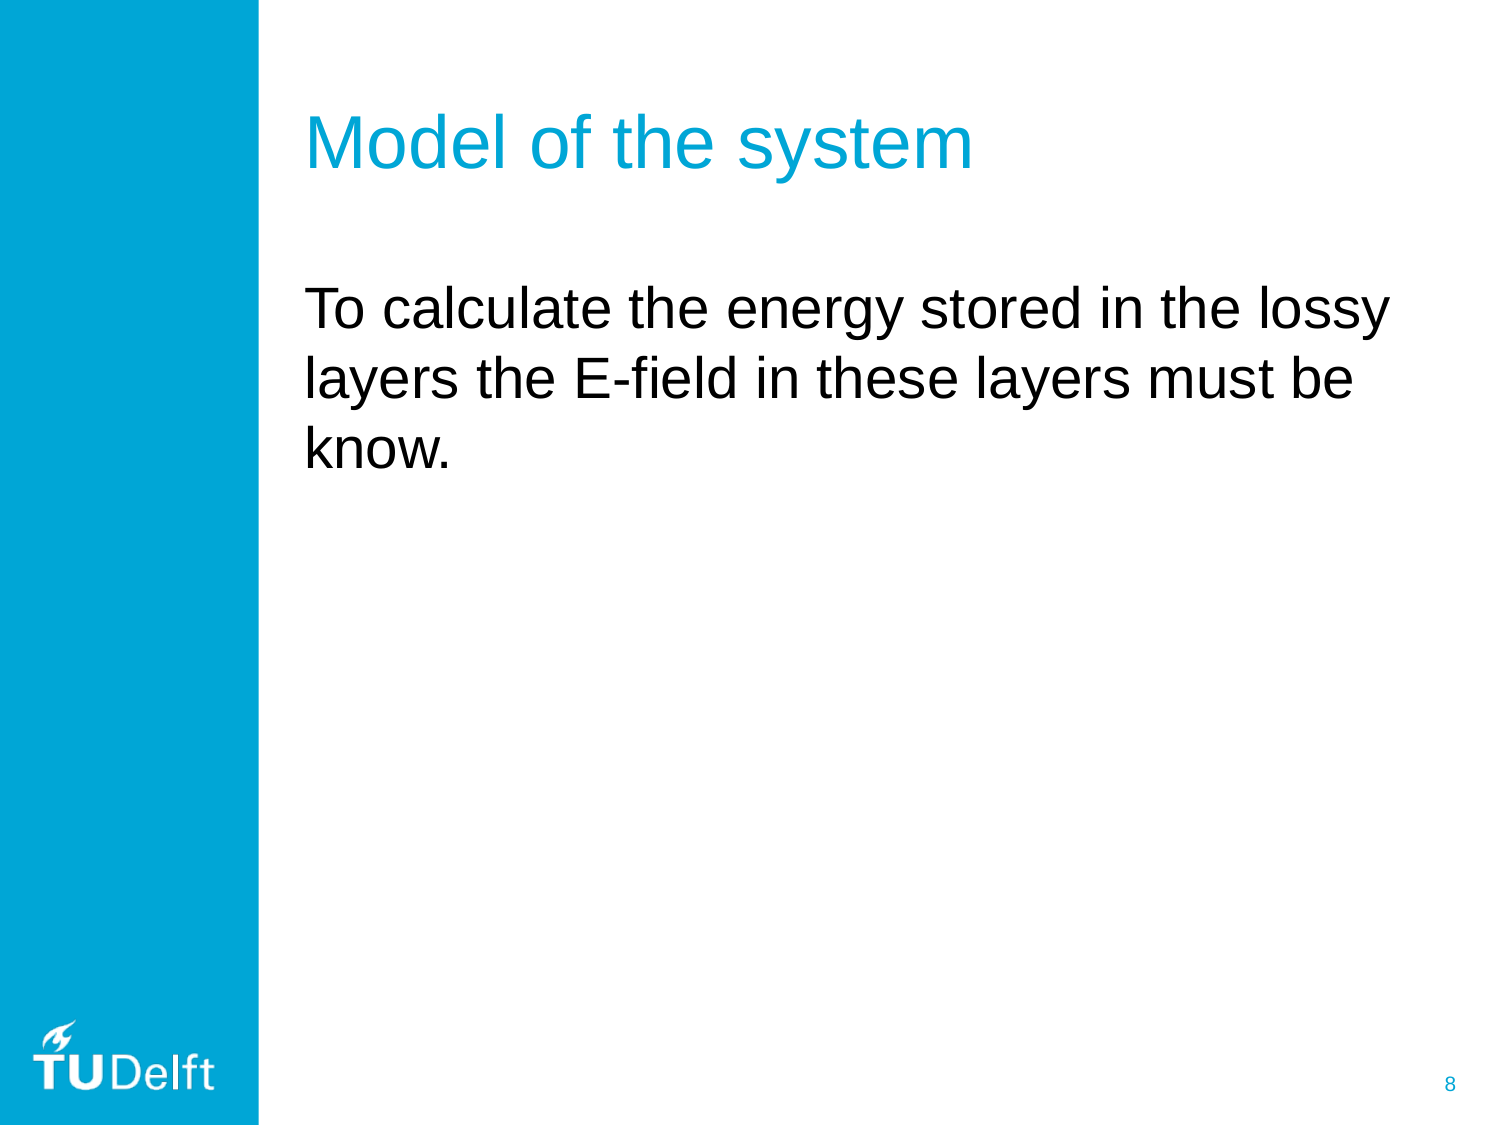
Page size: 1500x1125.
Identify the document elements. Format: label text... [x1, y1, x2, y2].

title Model of the system [289, 45, 1455, 233]
